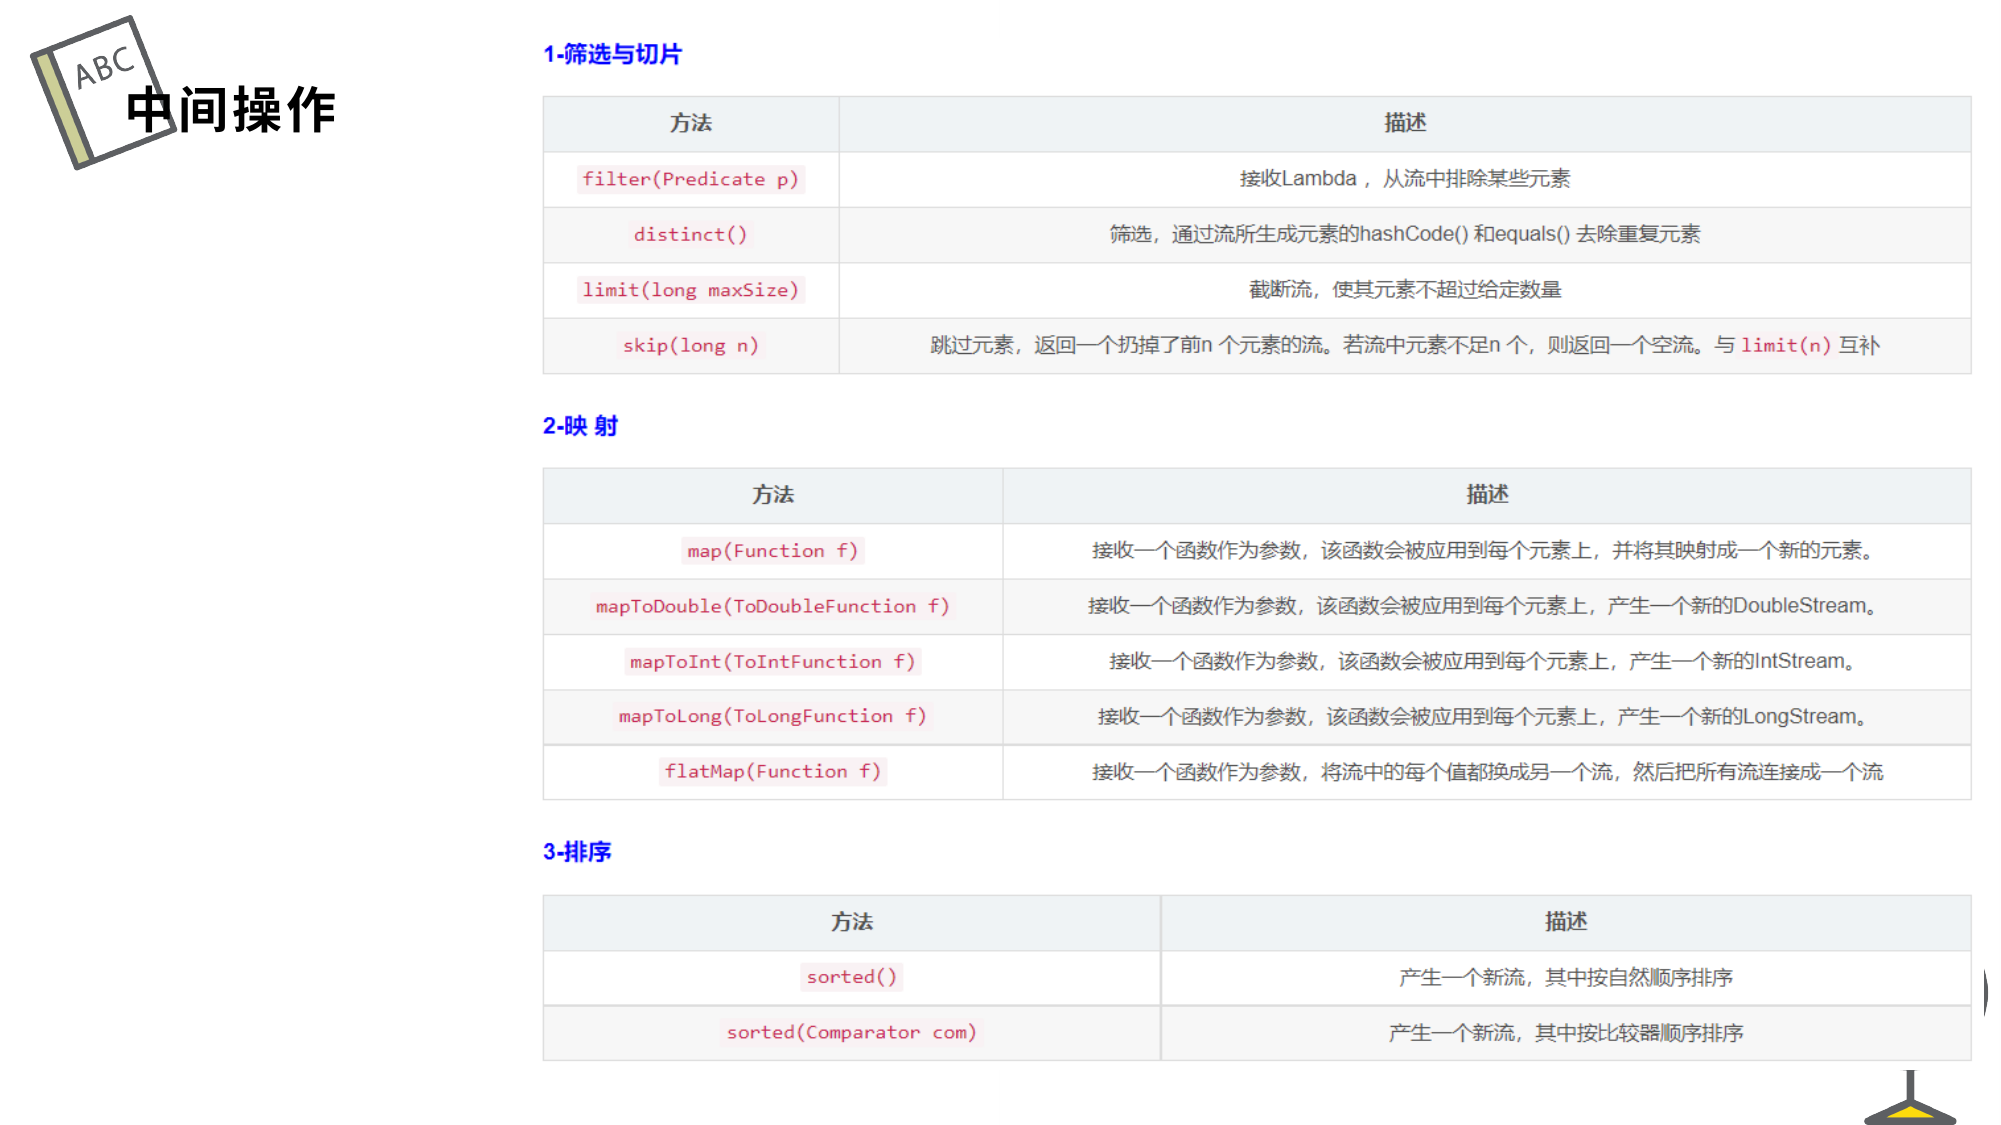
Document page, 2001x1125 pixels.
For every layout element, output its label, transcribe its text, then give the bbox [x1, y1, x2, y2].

title 中间操作 [109, 72, 531, 146]
picture [0, 0, 2001, 1125]
